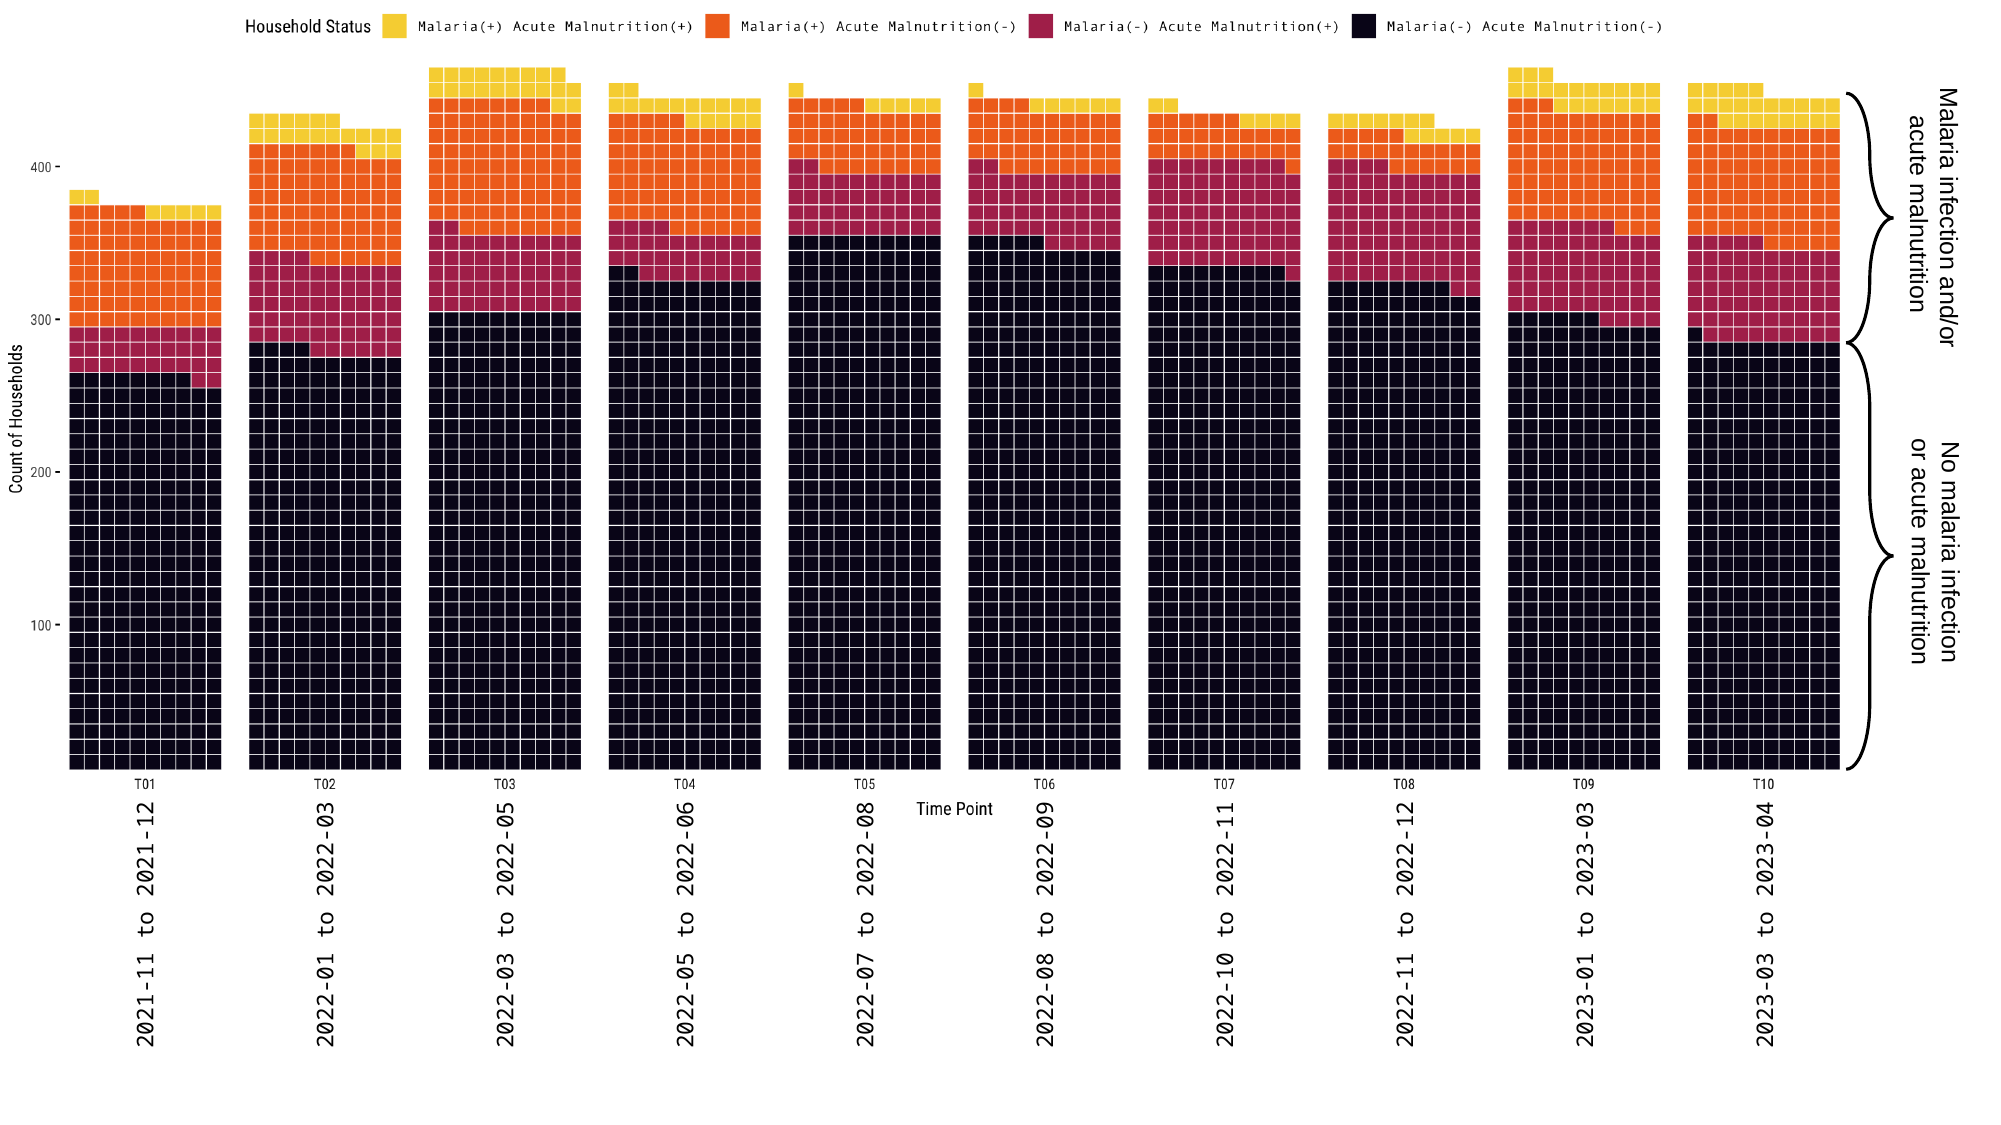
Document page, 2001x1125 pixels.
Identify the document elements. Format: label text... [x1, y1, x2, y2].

text_box [1859, 100, 1894, 336]
text_box 2022-05 to 2022-06 [662, 830, 706, 1082]
text_box [1859, 350, 1894, 762]
text_box 2022-08 to 2022-09 [1022, 830, 1066, 1082]
text_box 2022-11 to 2022-12 [1382, 830, 1426, 1082]
text_box 2022-01 to 2022-03 [303, 830, 346, 1082]
text_box 2022-03 to 2022-05 [483, 830, 526, 1082]
text_box 2023-03 to 2023-04 [1742, 830, 1785, 1082]
picture [0, 0, 1859, 830]
text_box 2022-07 to 2022-08 [842, 830, 886, 1082]
text_box 2023-01 to 2023-03 [1562, 830, 1606, 1082]
text_box 2022-10 to 2022-11 [1202, 830, 1246, 1082]
text_box 2021-11 to 2021-12 [123, 830, 166, 1082]
text_box No malaria infection or acute malnutrition [1899, 342, 1975, 770]
text_box Malaria infection and/or acute malnutrition [1897, 66, 1973, 370]
